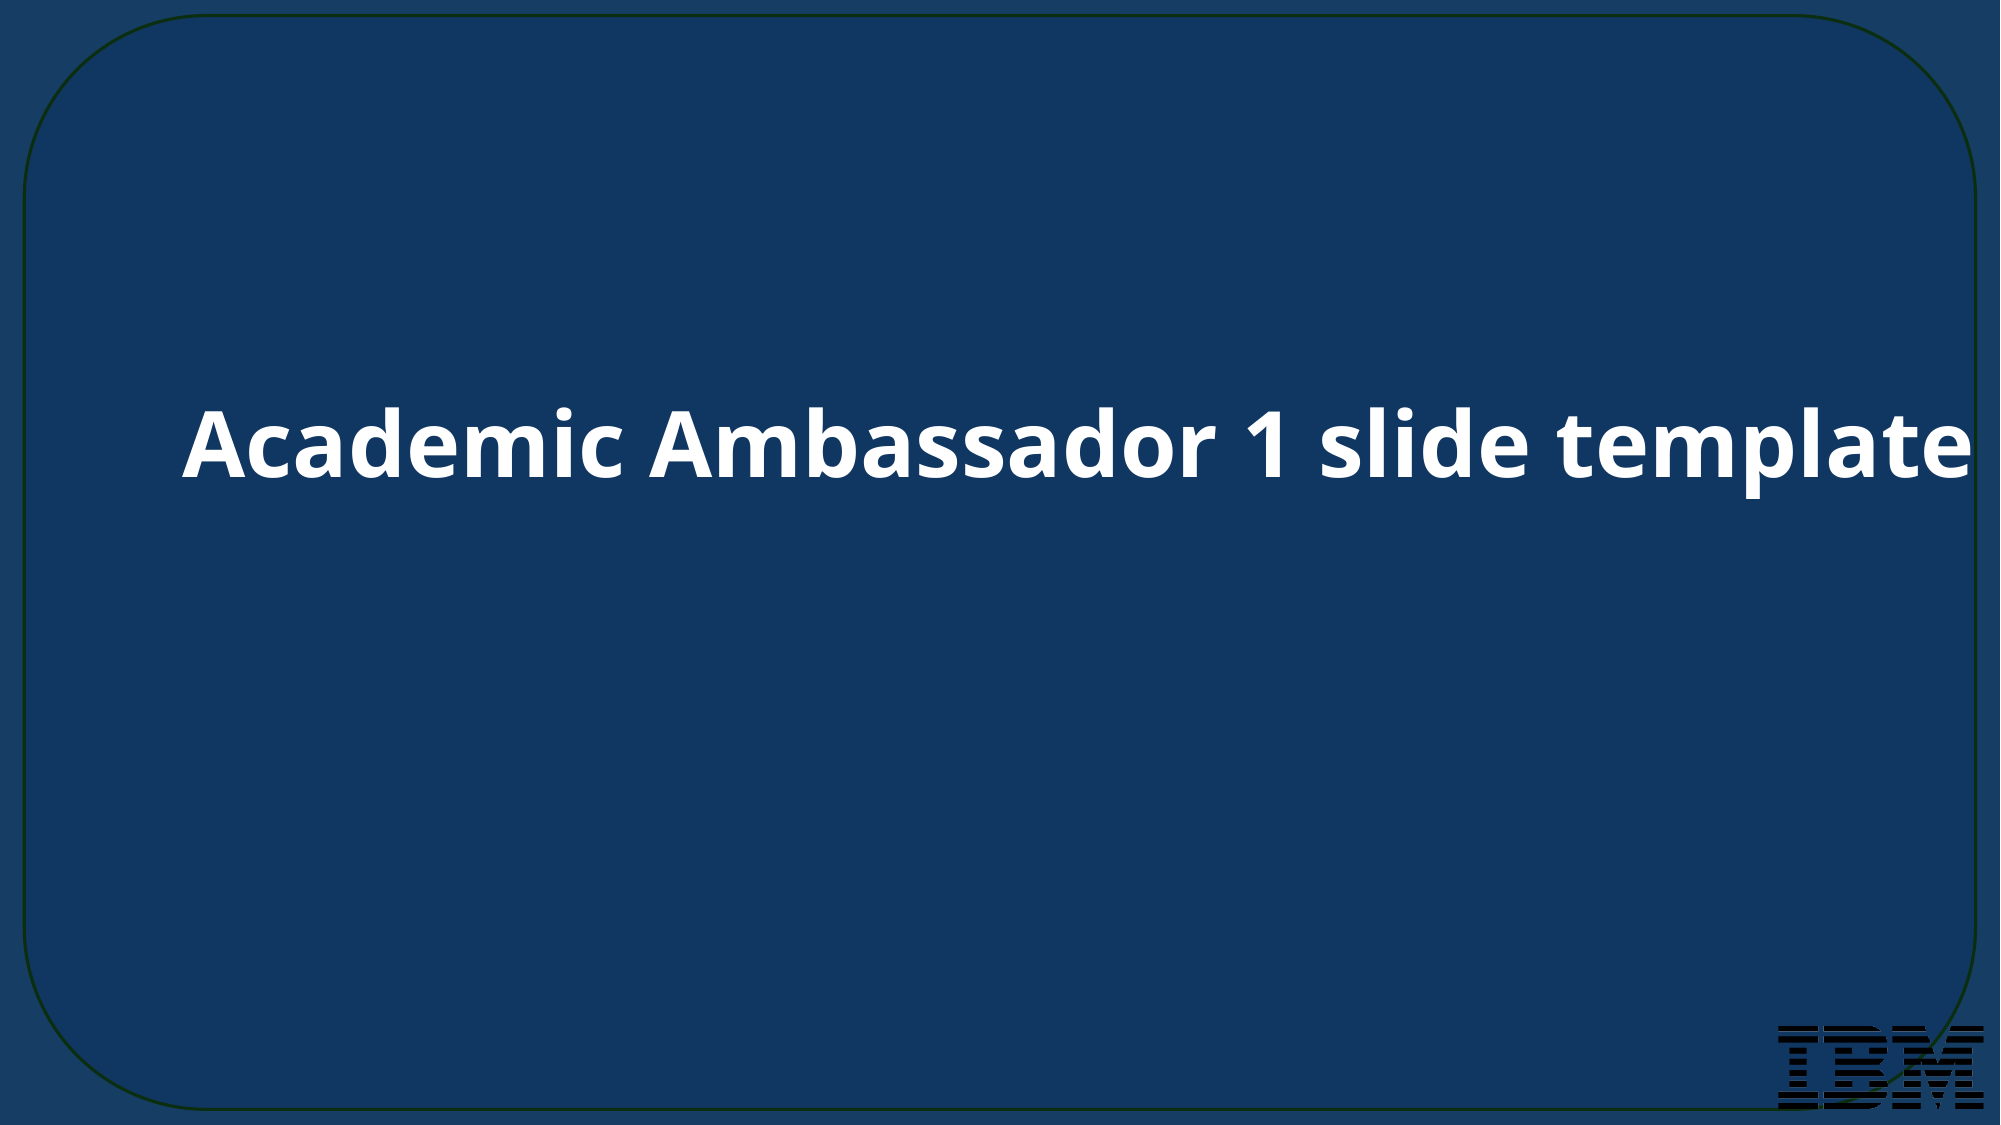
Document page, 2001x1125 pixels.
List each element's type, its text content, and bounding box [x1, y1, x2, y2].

text_box [22, 13, 1978, 1111]
picture [1777, 1025, 1989, 1109]
text_box Academic Ambassador 1 slide template [167, 278, 2000, 658]
